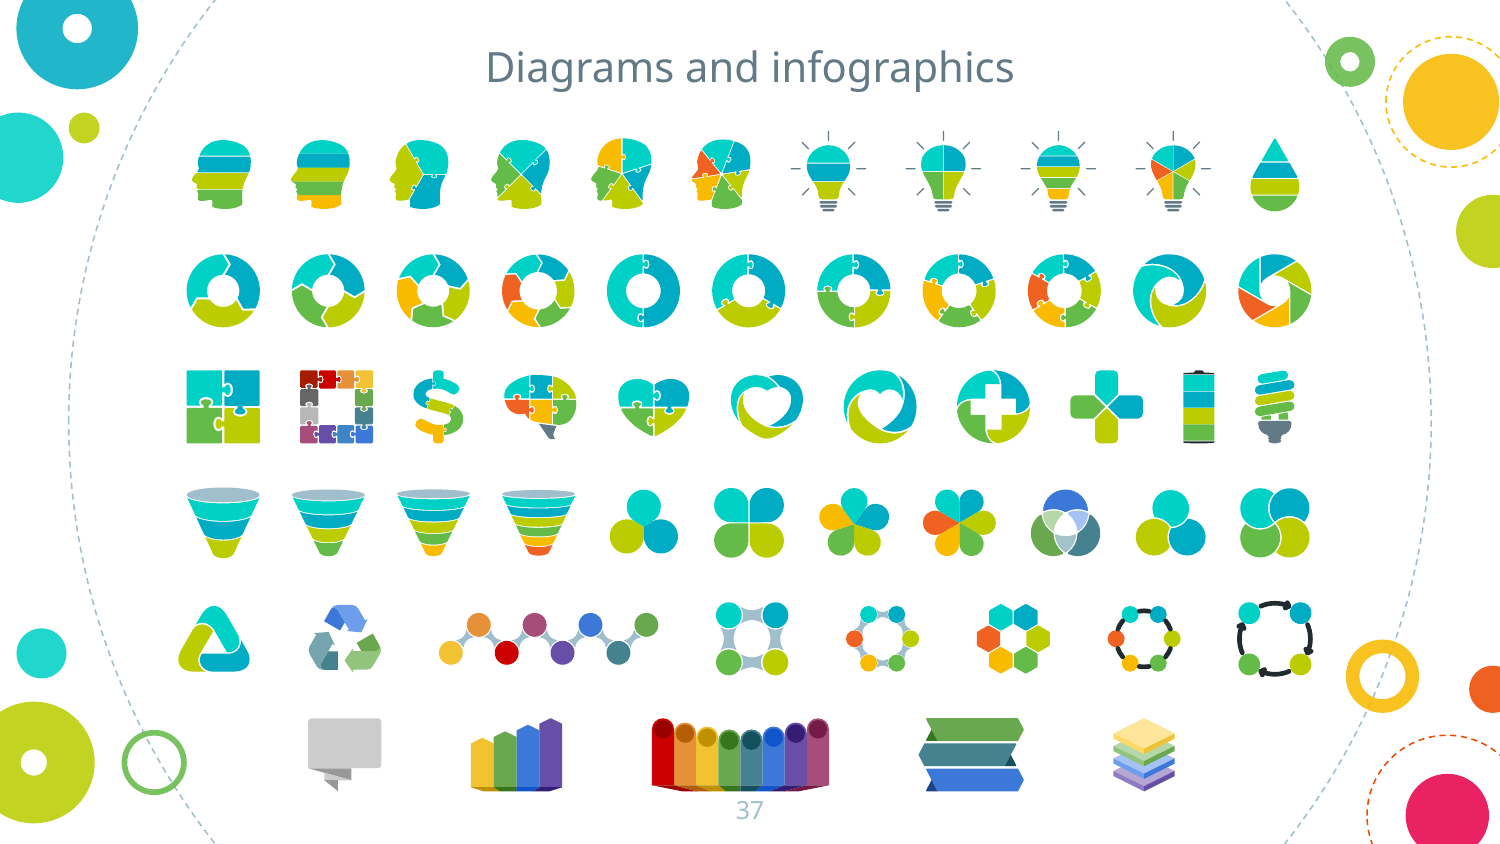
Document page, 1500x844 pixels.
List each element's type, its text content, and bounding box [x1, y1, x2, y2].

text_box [790, 130, 867, 212]
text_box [976, 603, 1051, 674]
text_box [1254, 369, 1296, 444]
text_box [956, 370, 1031, 444]
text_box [843, 370, 917, 444]
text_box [1238, 253, 1312, 328]
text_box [413, 370, 464, 444]
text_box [291, 489, 366, 557]
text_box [616, 377, 691, 437]
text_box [690, 137, 752, 212]
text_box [396, 489, 471, 557]
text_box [186, 487, 260, 559]
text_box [922, 487, 997, 559]
slide_number ‹#› [711, 799, 789, 844]
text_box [191, 137, 252, 212]
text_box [1183, 370, 1215, 444]
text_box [1027, 254, 1102, 328]
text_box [905, 130, 982, 212]
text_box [186, 370, 260, 444]
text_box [308, 604, 382, 673]
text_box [715, 601, 789, 676]
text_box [396, 254, 470, 328]
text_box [1238, 487, 1312, 558]
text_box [651, 717, 830, 792]
title Diagrams and infographics [140, 40, 1360, 106]
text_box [1020, 130, 1097, 212]
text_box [470, 717, 563, 792]
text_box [307, 718, 382, 792]
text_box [291, 254, 365, 328]
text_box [1250, 137, 1300, 212]
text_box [1135, 130, 1212, 212]
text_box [922, 254, 996, 328]
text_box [1113, 717, 1175, 792]
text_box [1107, 605, 1181, 672]
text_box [1132, 489, 1207, 556]
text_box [1132, 254, 1207, 328]
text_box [290, 137, 351, 212]
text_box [1027, 489, 1102, 557]
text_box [606, 489, 681, 557]
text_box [490, 137, 552, 212]
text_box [918, 717, 1025, 792]
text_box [711, 253, 786, 328]
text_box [1238, 601, 1312, 676]
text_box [186, 254, 261, 328]
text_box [845, 605, 920, 672]
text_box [712, 485, 786, 560]
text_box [590, 137, 653, 212]
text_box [1070, 370, 1144, 444]
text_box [389, 137, 452, 212]
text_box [817, 487, 891, 558]
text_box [501, 489, 576, 556]
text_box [438, 612, 659, 665]
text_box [177, 605, 251, 672]
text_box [817, 253, 891, 328]
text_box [606, 254, 681, 328]
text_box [299, 370, 374, 444]
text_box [503, 374, 577, 440]
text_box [730, 374, 804, 439]
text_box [501, 253, 576, 328]
